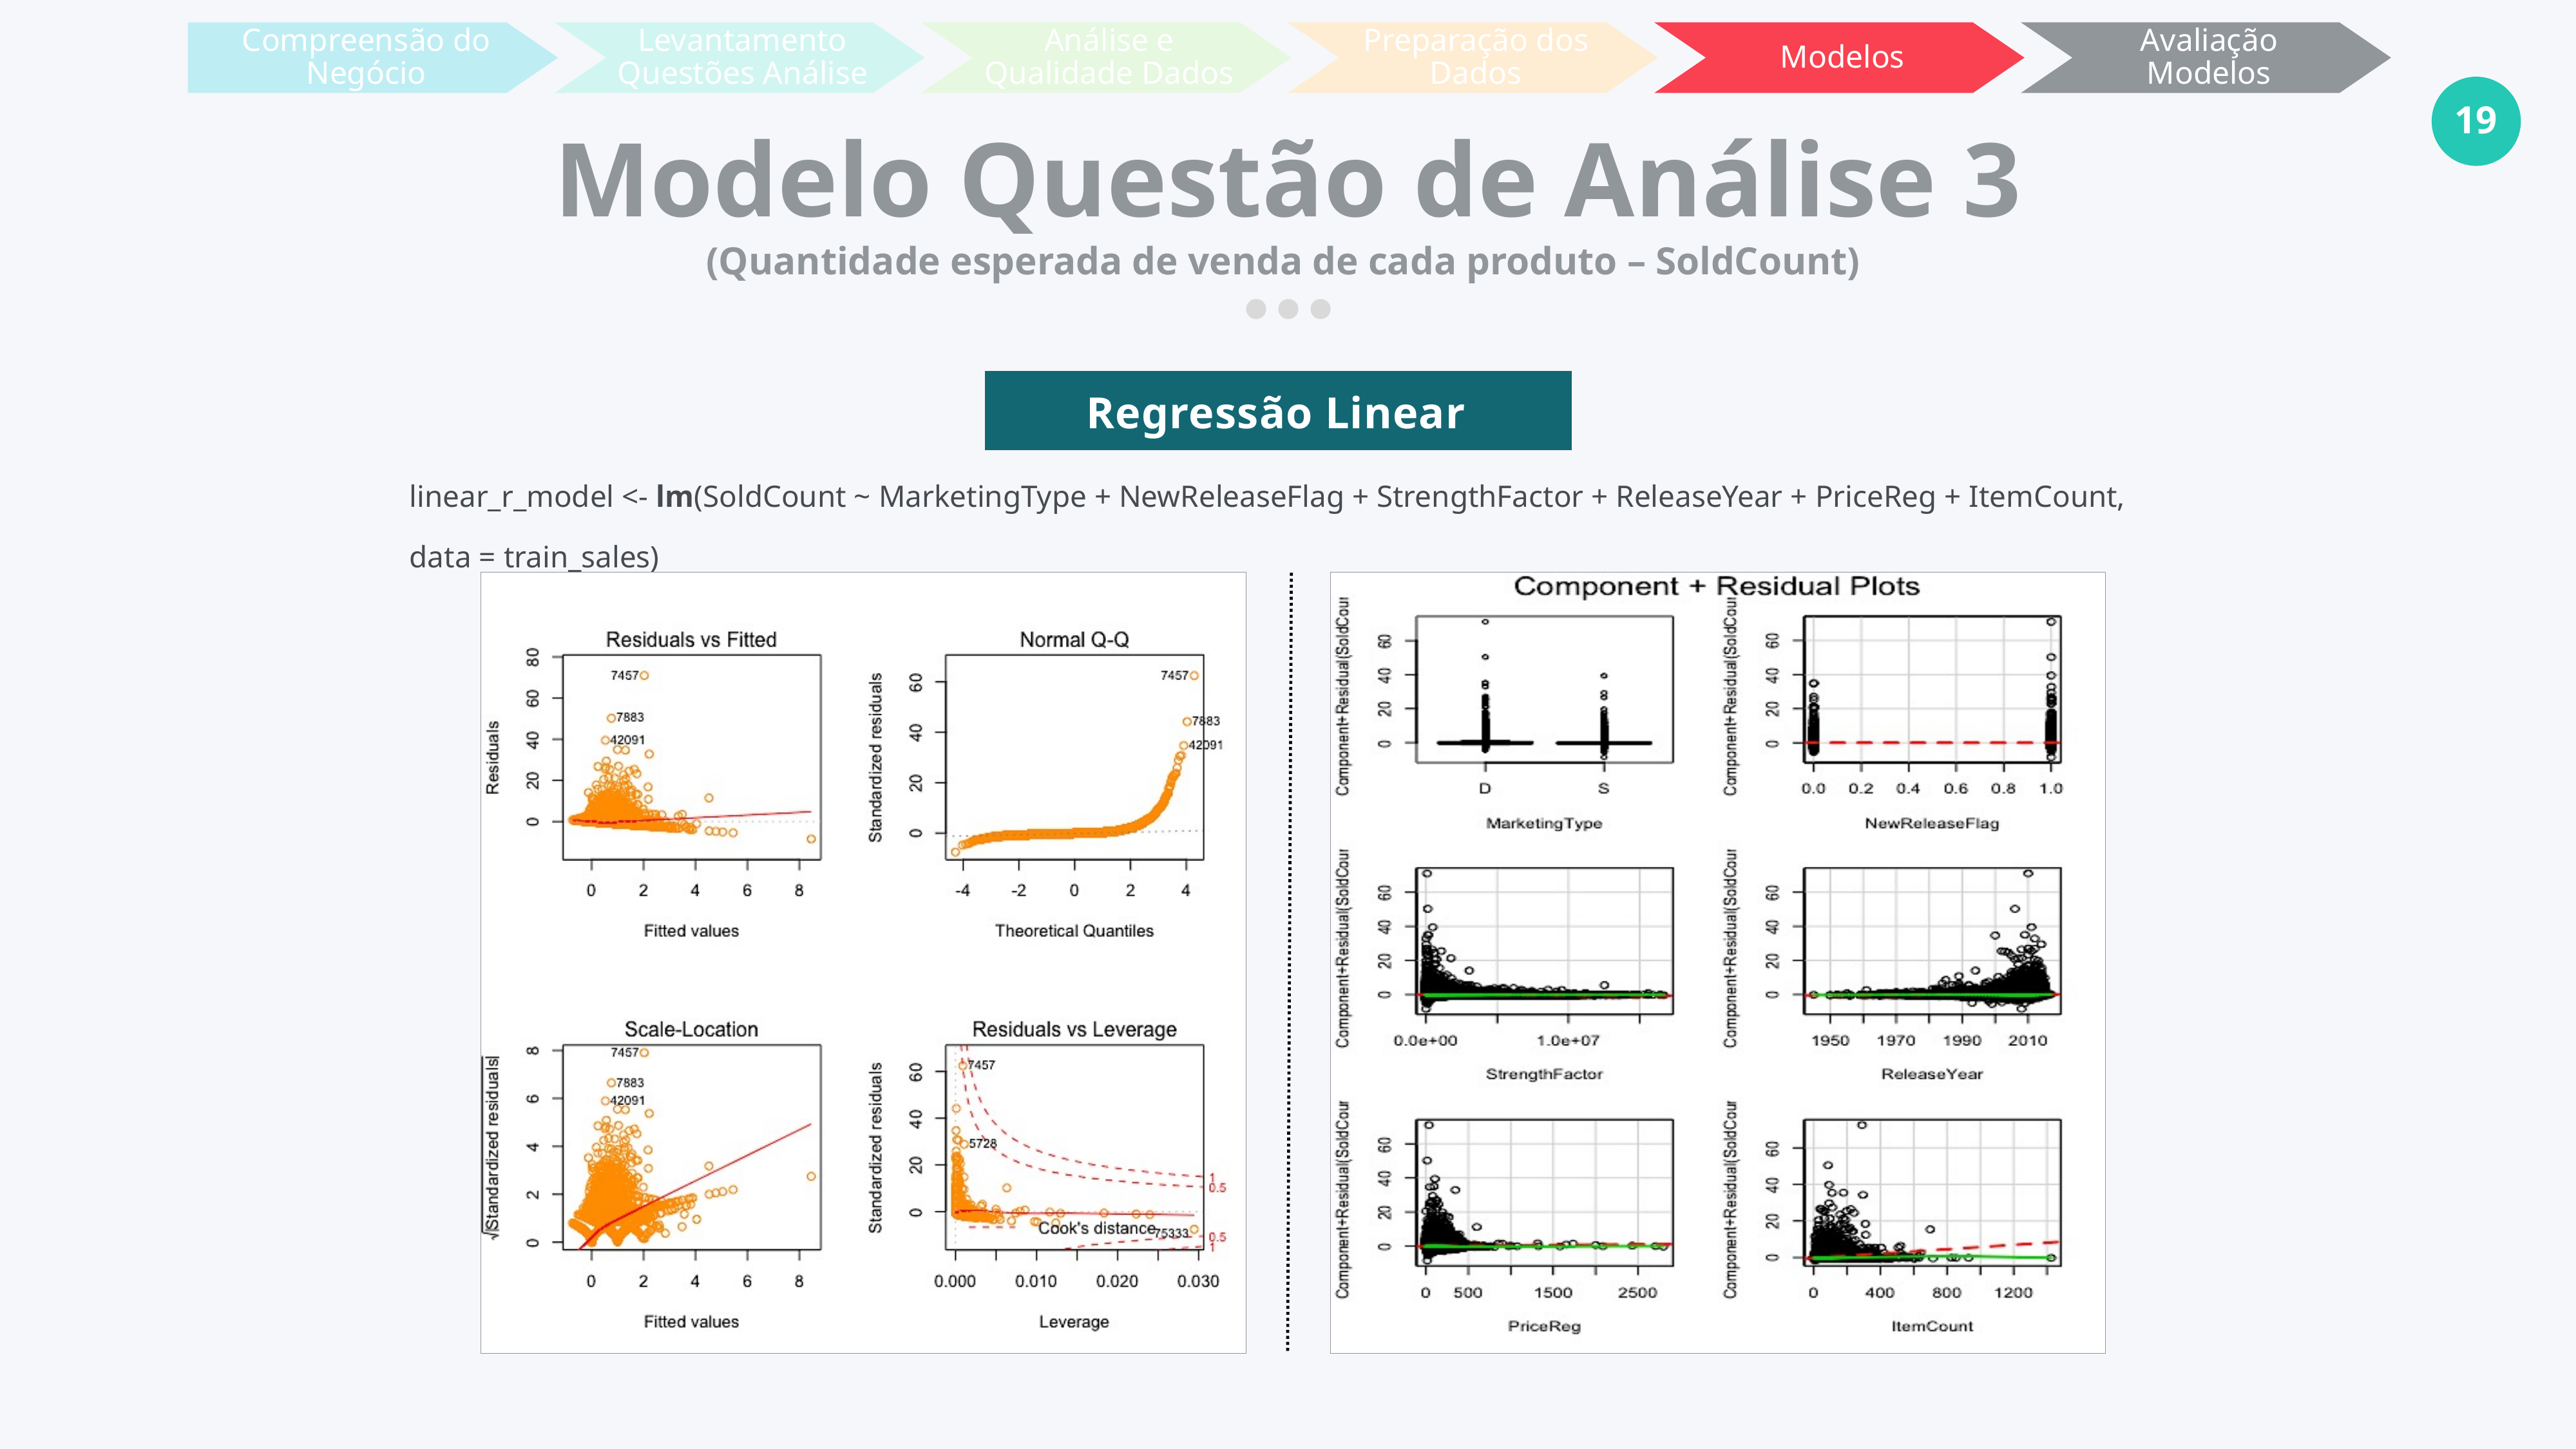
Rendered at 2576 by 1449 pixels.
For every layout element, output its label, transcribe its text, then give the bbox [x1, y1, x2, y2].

text_box Regressão Linear [1086, 376, 1465, 437]
picture [1330, 573, 2106, 1353]
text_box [1246, 299, 1331, 319]
picture [481, 573, 1246, 1353]
text_box Modelo Questão de Análise 3 (Quantidade esperada de venda de cada produto – SoldCount) [554, 114, 2022, 283]
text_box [1287, 573, 1292, 1353]
text_box [985, 370, 1572, 451]
table_header linear_r_model <- lm(SoldCount ~ MarketingType + NewReleaseFlag + StrengthFactor + ReleaseYear + PriceReg + ItemCount, data = train_sales) [403, 455, 2174, 562]
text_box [187, 22, 2391, 93]
